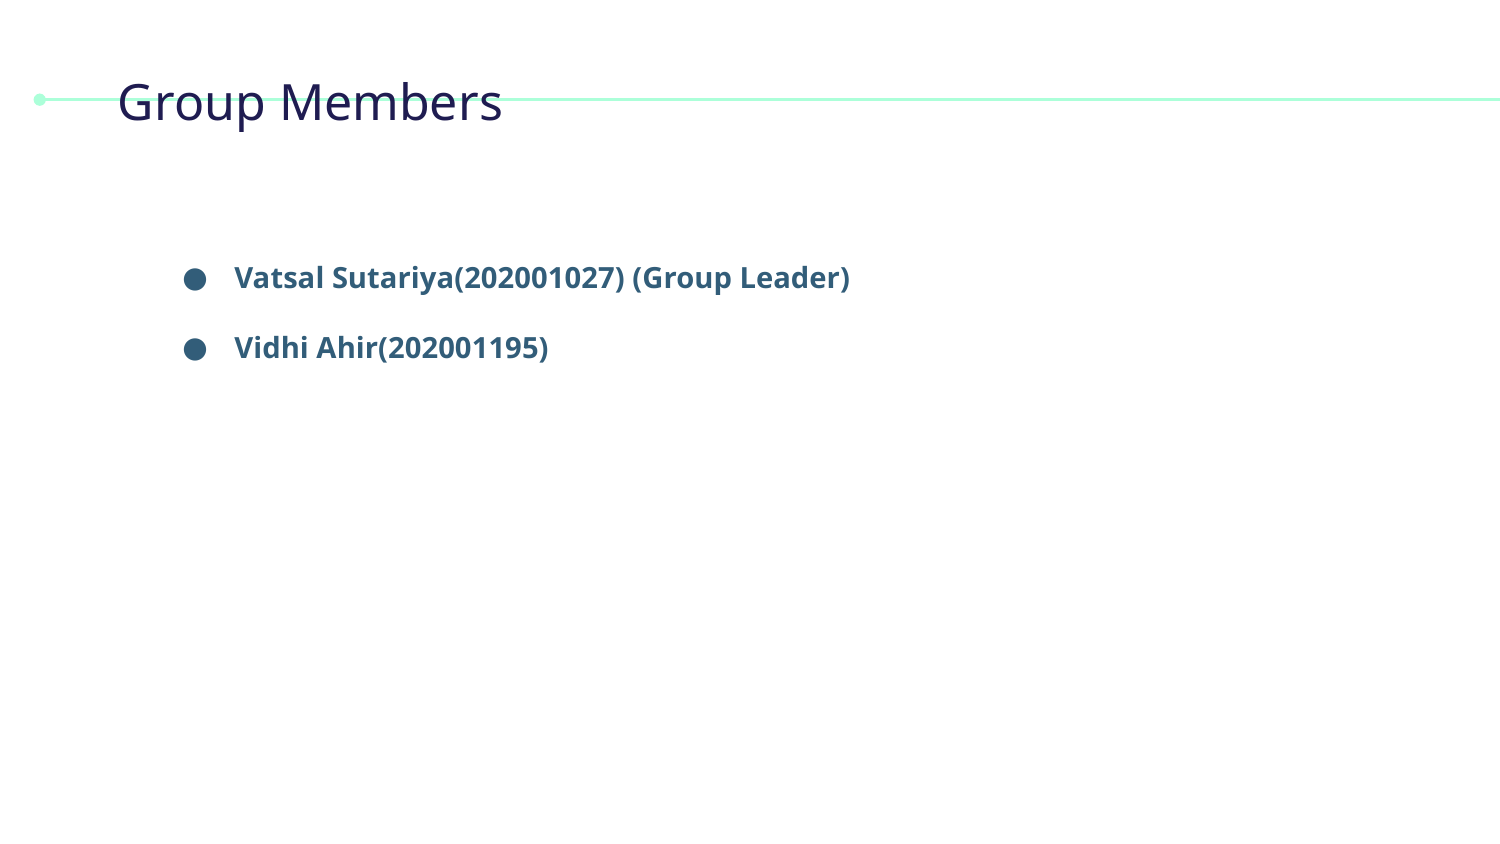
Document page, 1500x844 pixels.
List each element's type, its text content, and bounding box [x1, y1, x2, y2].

title Group Members [102, 55, 1101, 144]
text_box Vatsal Sutariya(202001027) (Group Leader) Vidhi Ahir(202001195) [144, 243, 1196, 379]
